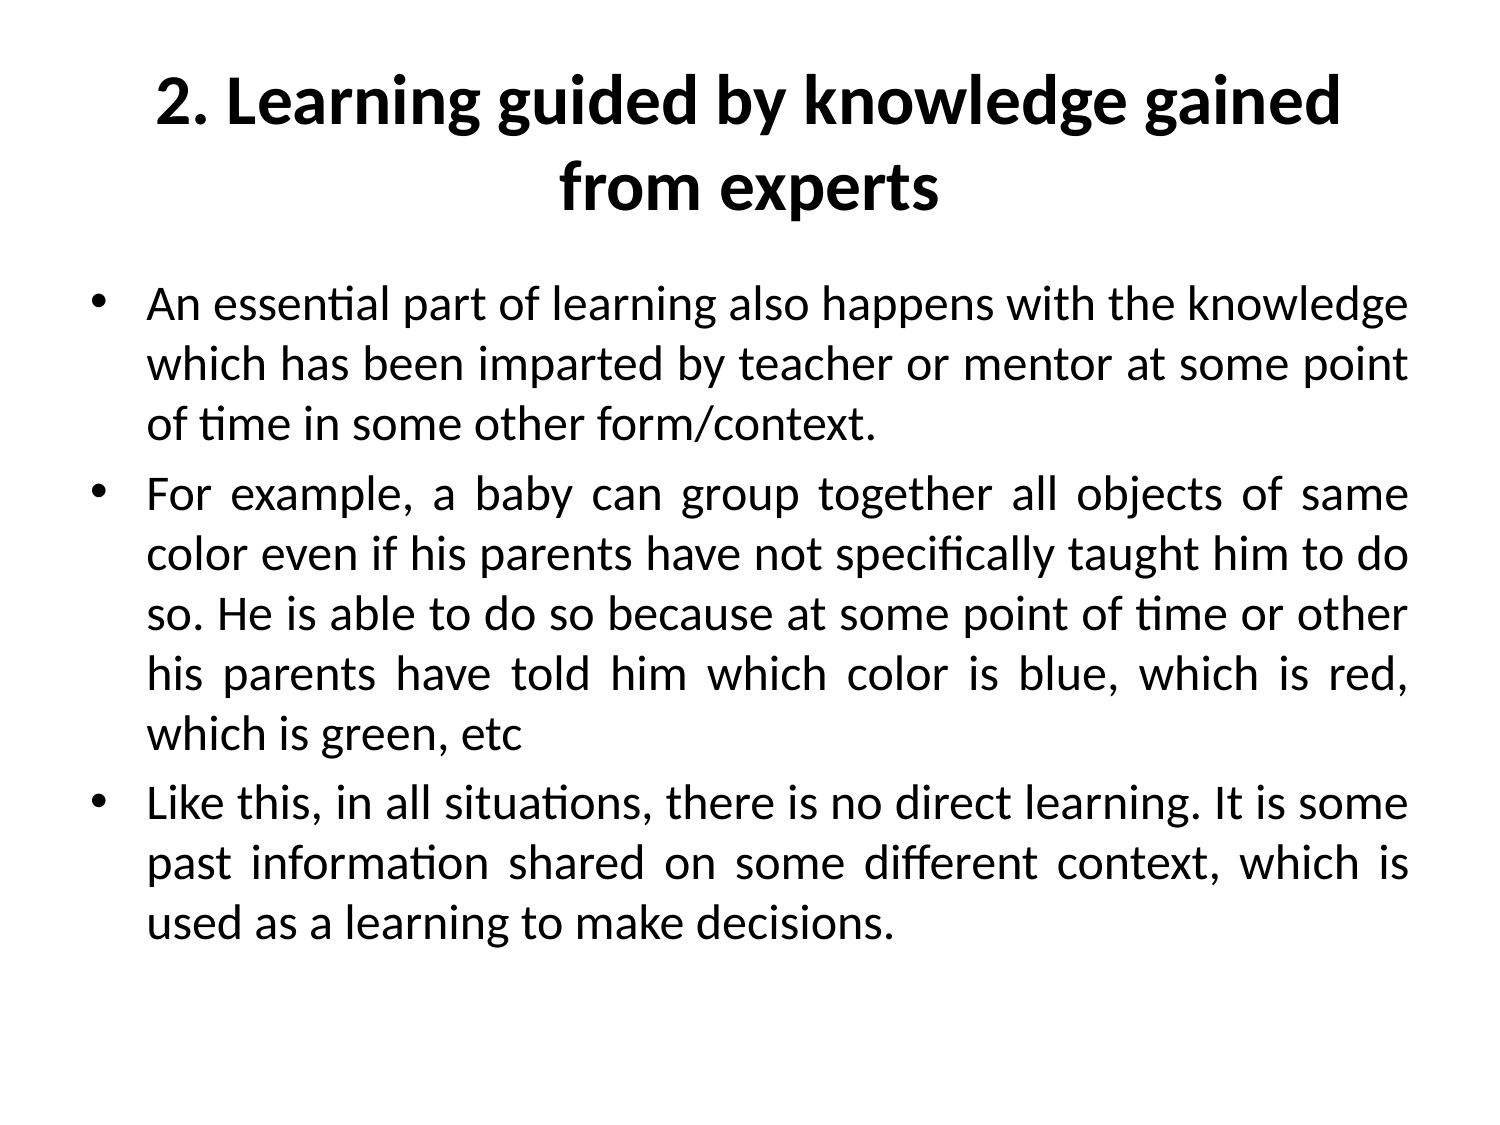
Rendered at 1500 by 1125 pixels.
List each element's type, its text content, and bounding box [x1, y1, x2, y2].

title 2. Learning guided by knowledge gained from experts [75, 45, 1425, 233]
list An essential part of learning also happens with the knowledge which has been imparted by teacher or mentor at some point of time in some other form/context. For example, a baby can group together all objects of same color even if his parents have not specifically taught him to do so. He is able to do so because at some point of time or other his parents have told him which color is blue, which is red, which is green, etc Like this, in all situations, there is no direct learning. It is some past information shared on some different context, which is used as a learning to make decisions. [75, 262, 1425, 1005]
